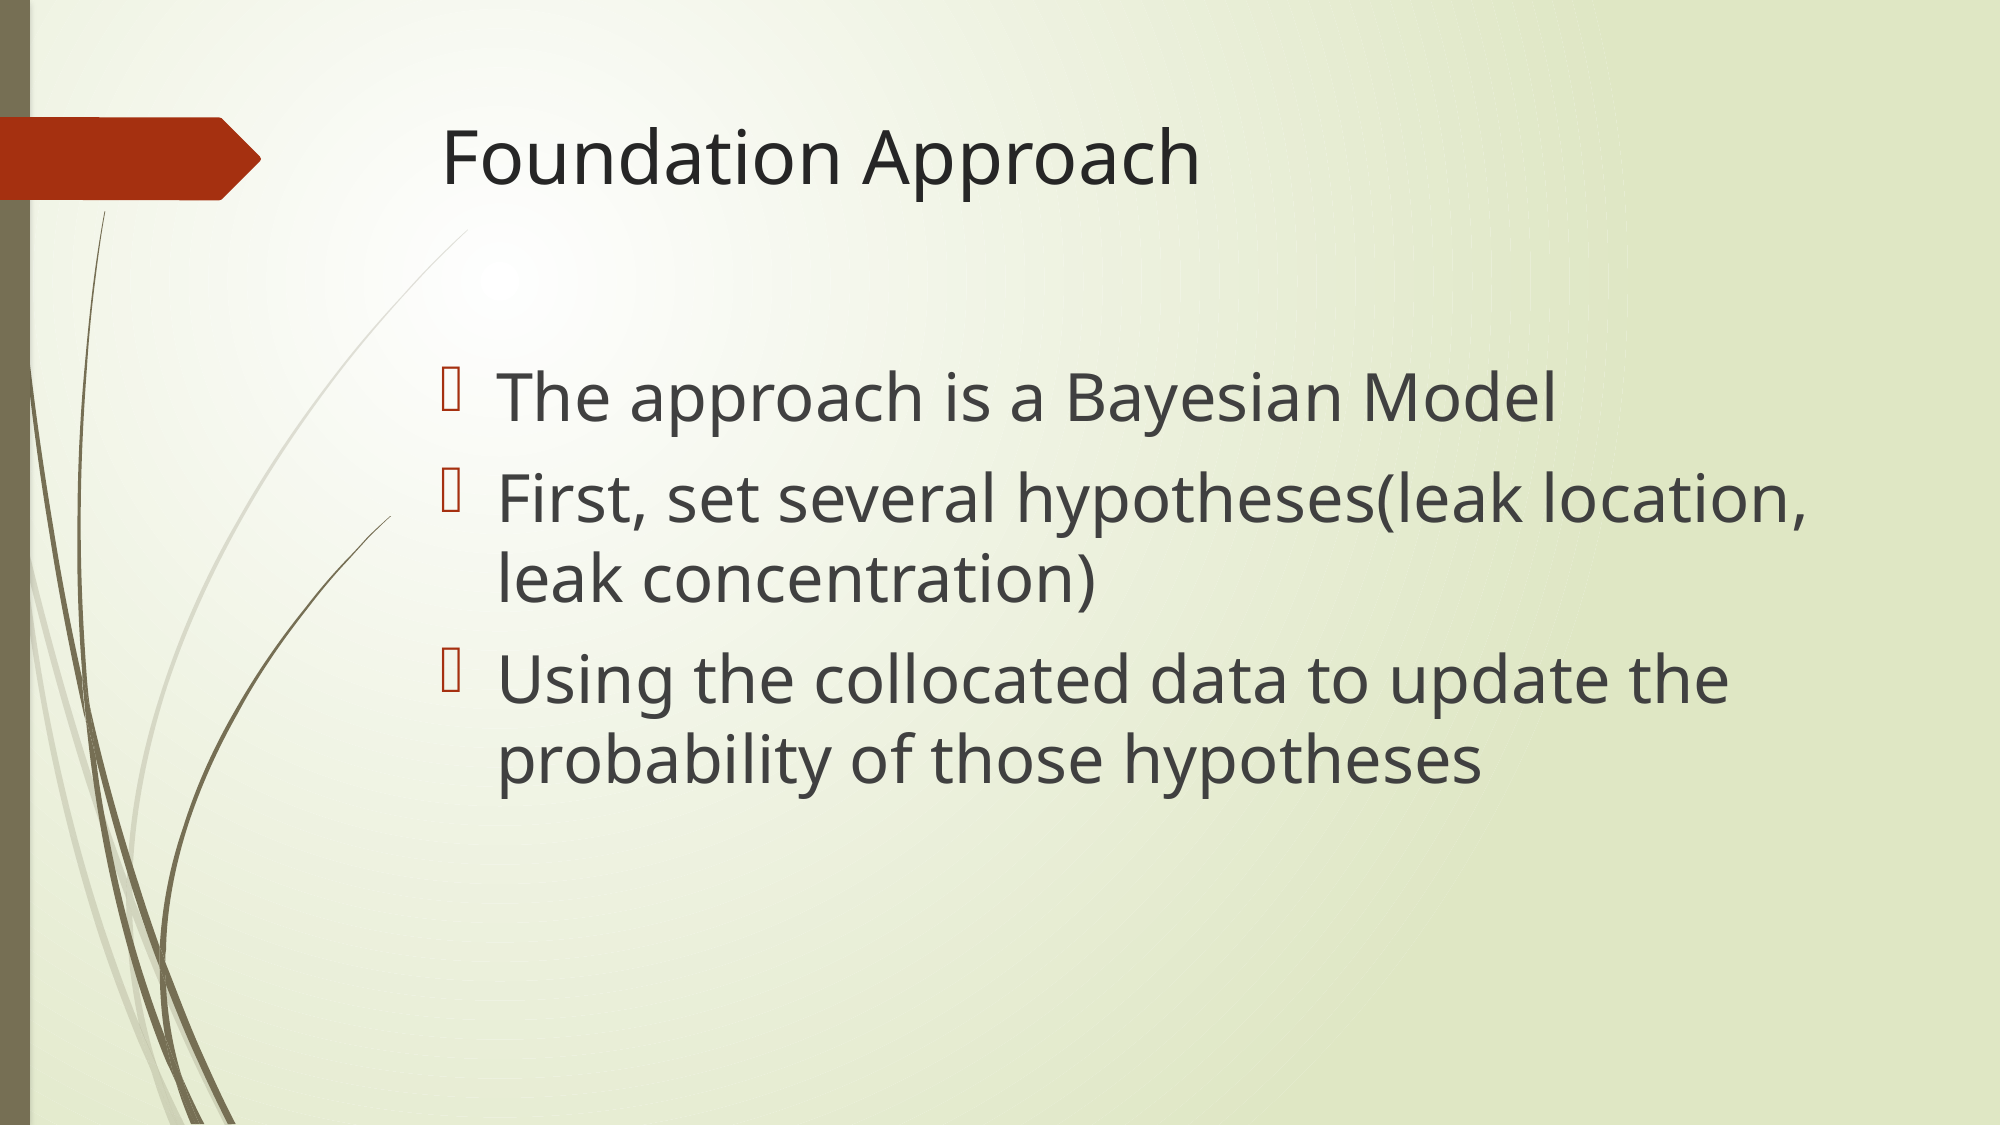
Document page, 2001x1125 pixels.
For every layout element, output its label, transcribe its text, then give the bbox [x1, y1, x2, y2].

list The approach is a Bayesian Model First, set several hypotheses(leak location, leak concentration) Using the collocated data to update the probability of those hypotheses [424, 347, 1888, 968]
title Foundation Approach [425, 101, 1888, 312]
